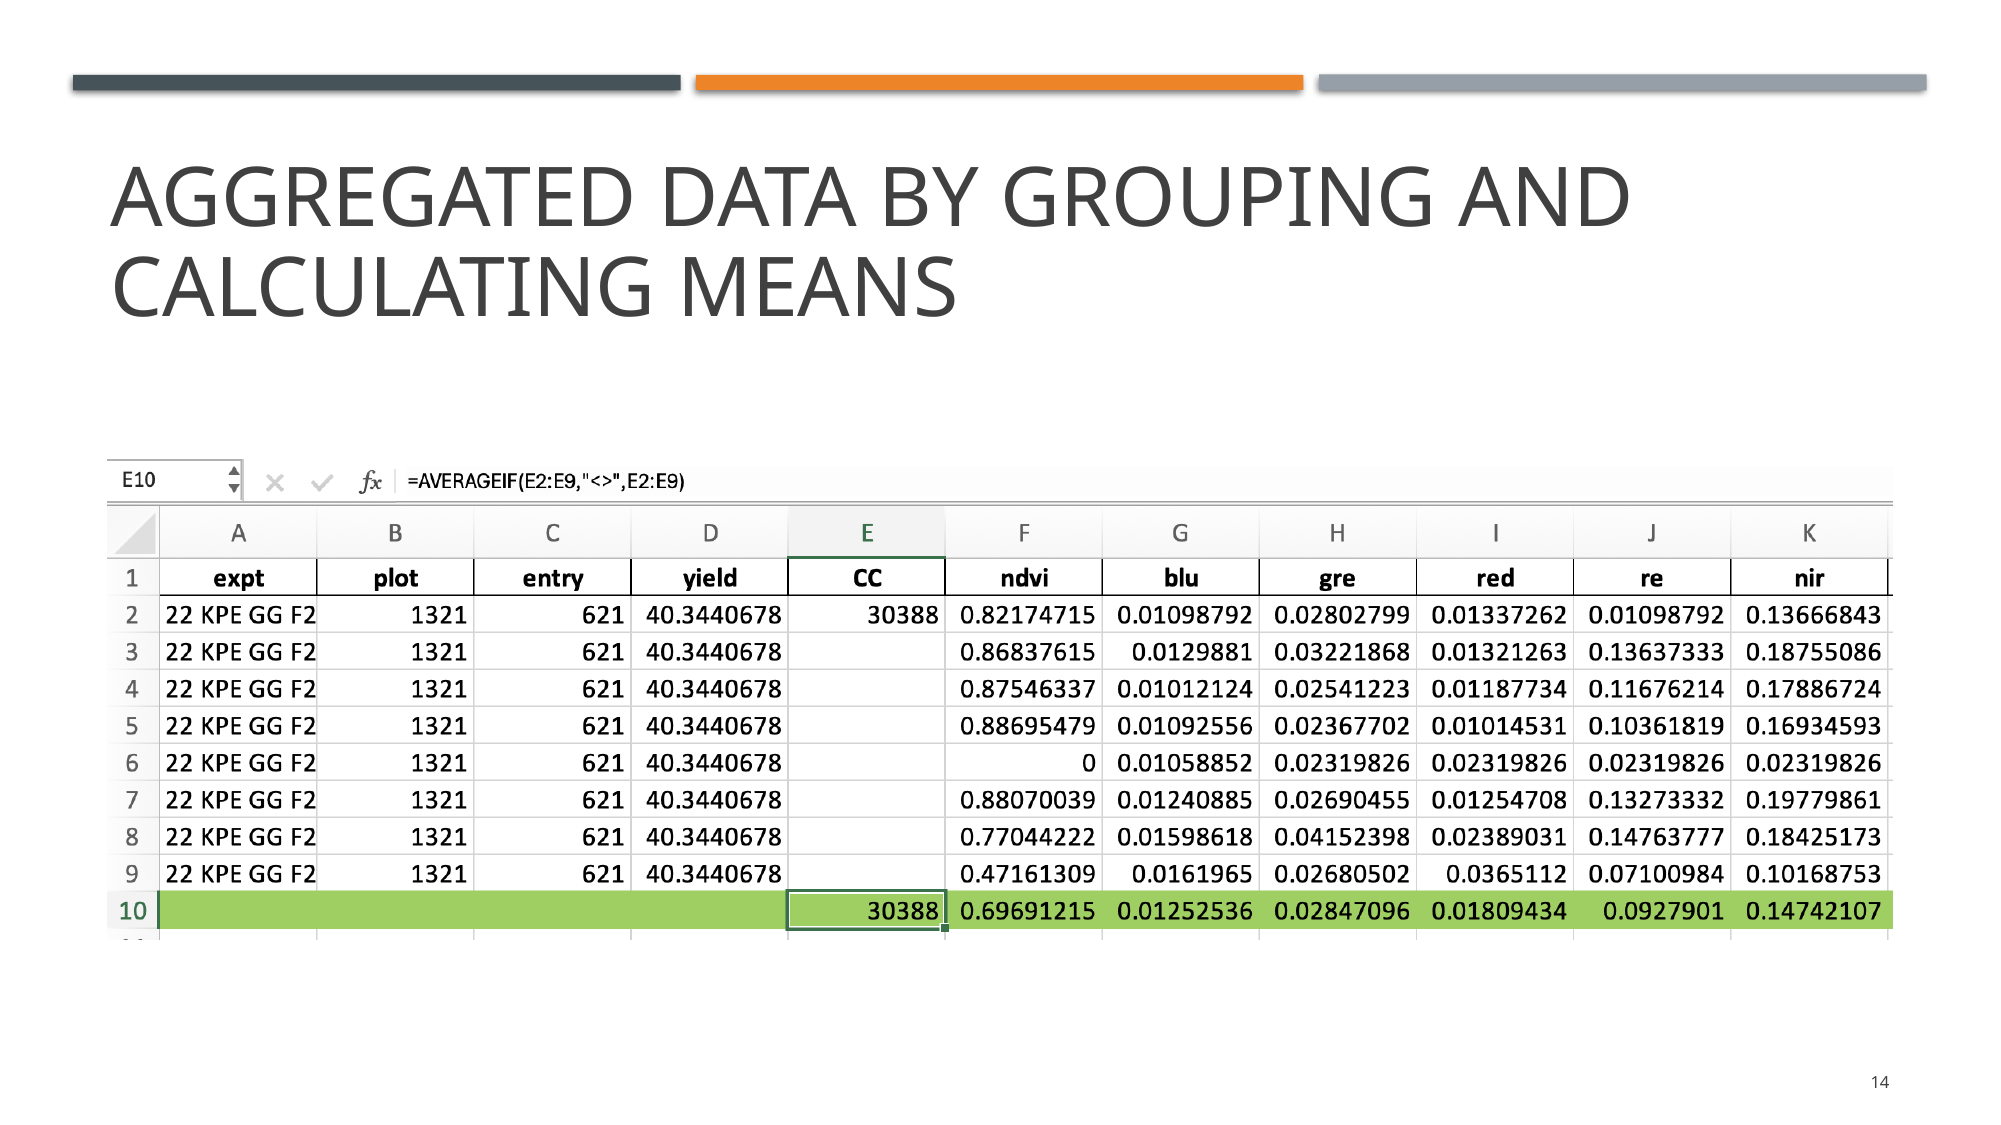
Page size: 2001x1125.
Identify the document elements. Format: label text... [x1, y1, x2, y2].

slide_number 14 [1732, 1053, 1905, 1114]
title Aggregated data by grouping and calculating means [95, 146, 1905, 342]
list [106, 459, 1894, 940]
